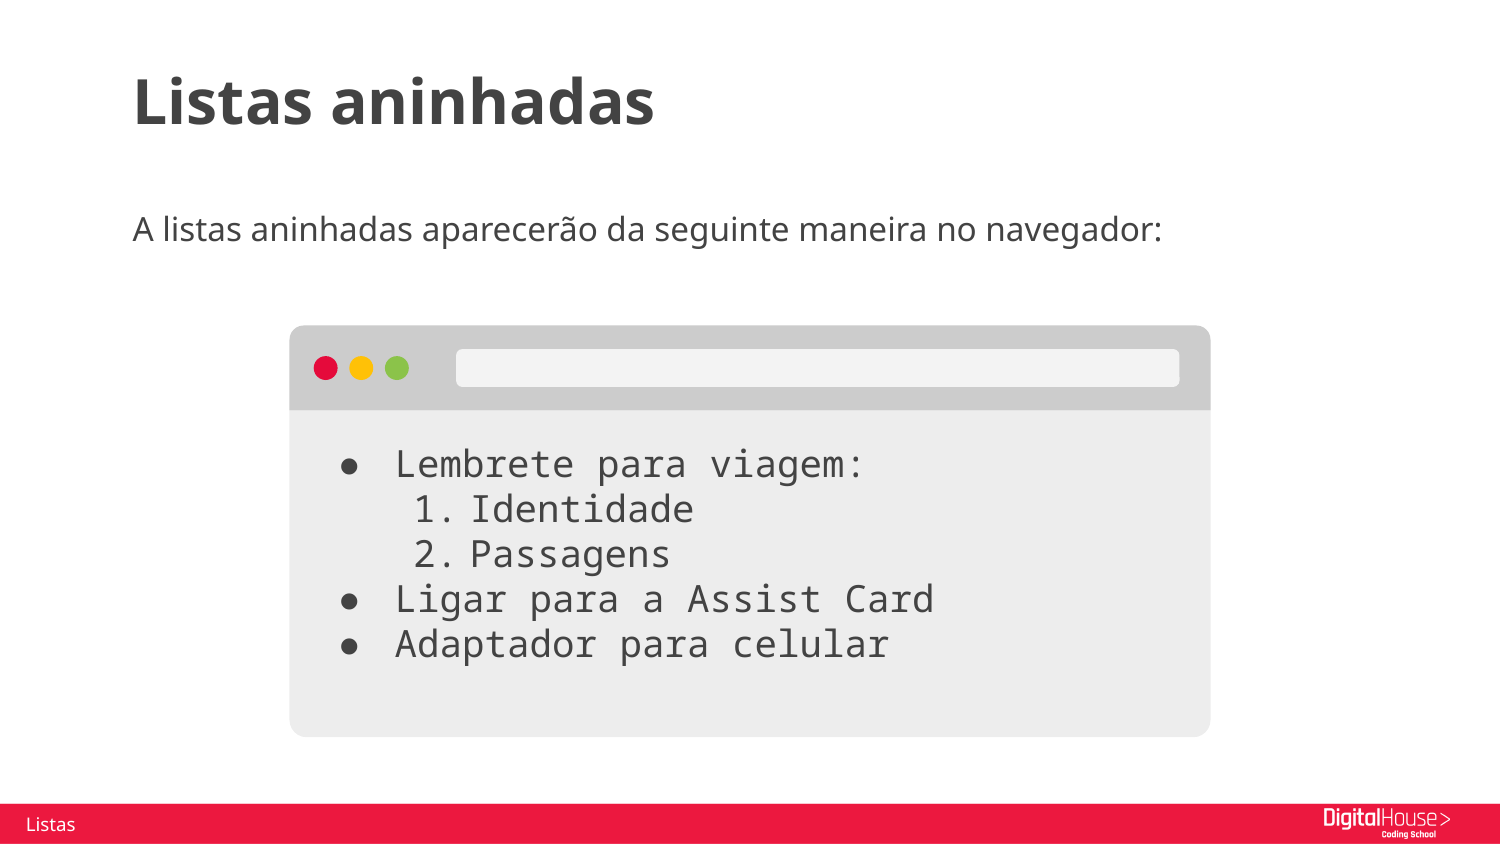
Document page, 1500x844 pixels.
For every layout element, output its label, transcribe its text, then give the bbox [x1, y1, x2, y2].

text_box [349, 356, 374, 381]
text_box [384, 356, 409, 381]
text_box [456, 349, 1180, 387]
text_box [0, 803, 1500, 844]
text_box Listas aninhadas [117, 49, 1383, 153]
text_box [289, 325, 1211, 411]
text_box Lembrete para viagem: Identidade Passagens Ligar para a Assist Card Adaptador para celular [289, 411, 1211, 581]
text_box [289, 581, 1211, 738]
text_box Listas [18, 812, 378, 836]
picture [1324, 808, 1451, 839]
text_box [313, 356, 338, 381]
text_box A listas aninhadas aparecerão da seguinte maneira no navegador: [117, 193, 1383, 312]
